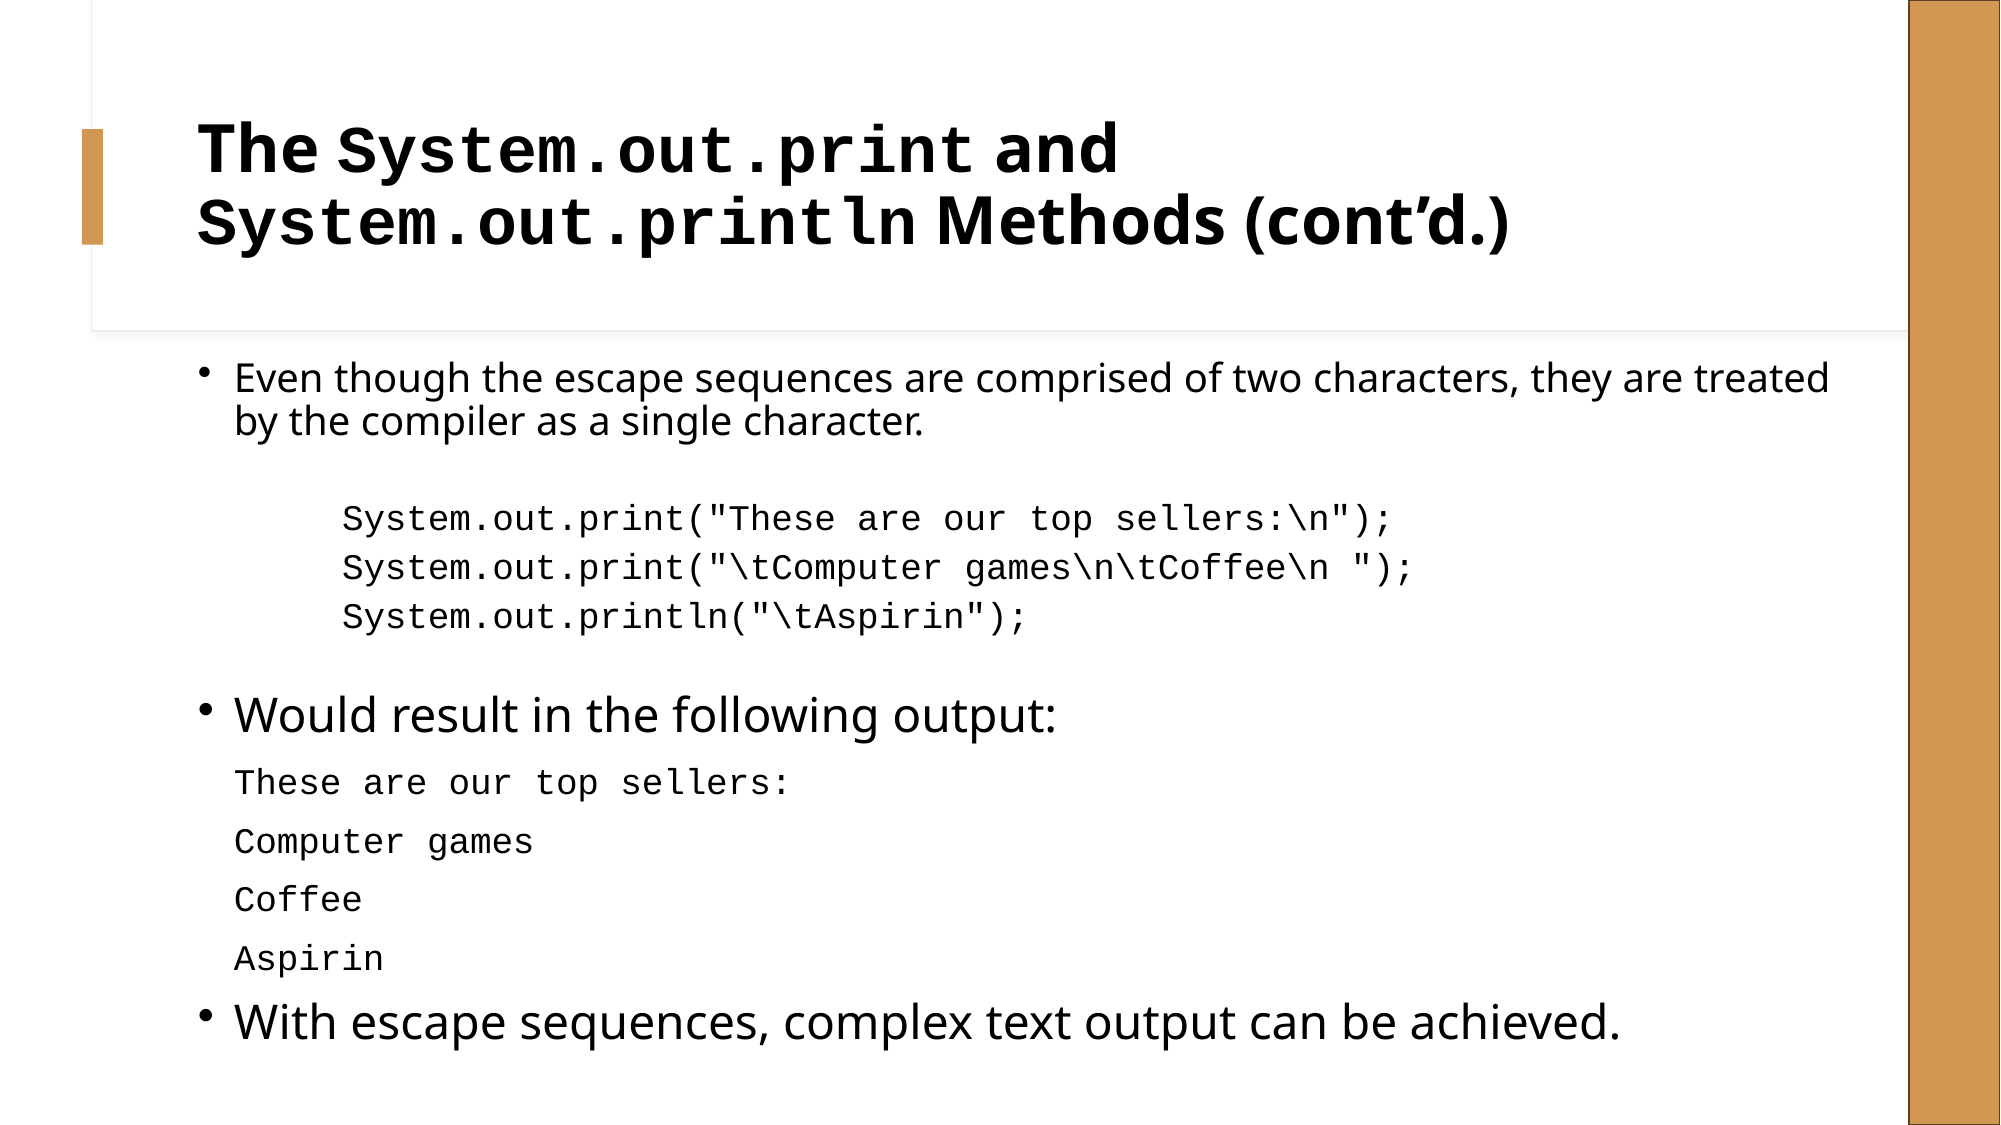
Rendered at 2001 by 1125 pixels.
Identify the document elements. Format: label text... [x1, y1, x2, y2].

text_box [1908, 0, 2000, 1125]
title The System.out.print and System.out.println Methods (cont’d.) [183, 90, 1851, 284]
list Even though the escape sequences are comprised of two characters, they are treated by the compiler as a single character. System.out.print("These are our top sellers:\n"); System.out.print("\tComputer games\n\tCoffee\n "); System.out.println("\tAspirin"); Would result in the following output: These are our top sellers: Computer games Coffee Aspirin With escape sequences, complex text output can be achieved. [183, 350, 1851, 1062]
